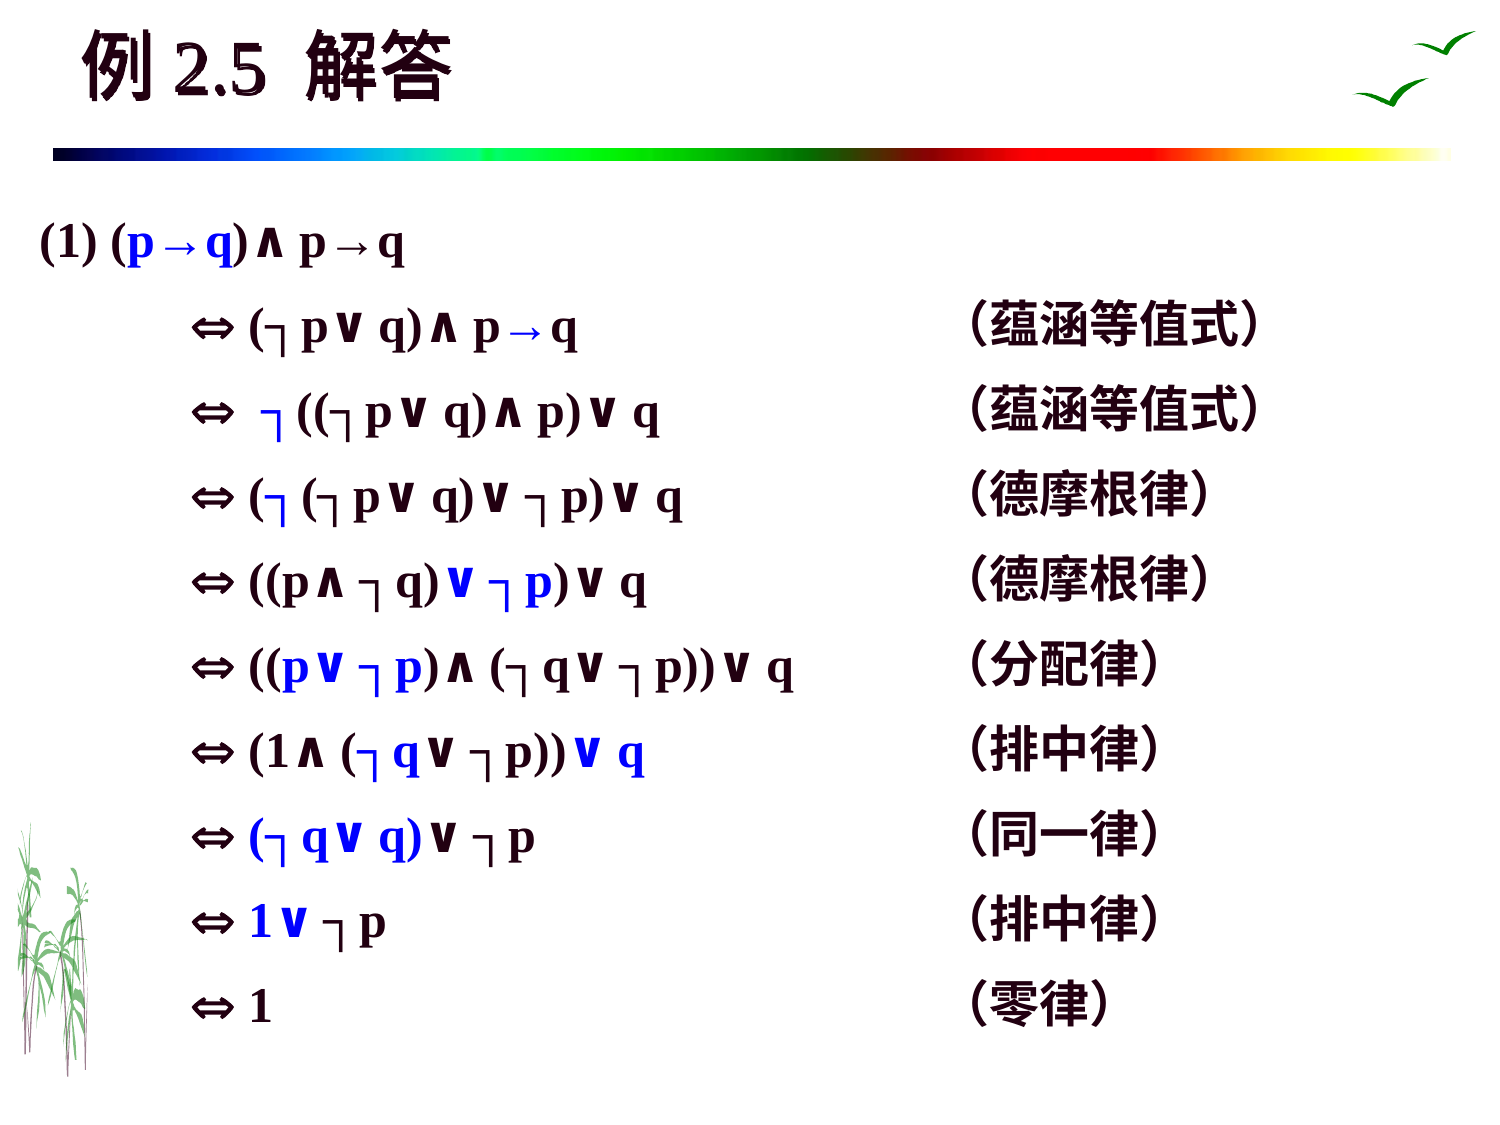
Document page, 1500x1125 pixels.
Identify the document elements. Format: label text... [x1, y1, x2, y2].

picture [53, 148, 350, 161]
title 例2.5 解答 [64, 0, 1388, 126]
picture [378, 148, 1451, 161]
text_box (1) (p→q)∧p→q  (┐p∨q)∧p→q （蕴涵等值式）  ┐((┐p∨q)∧p)∨q （蕴涵等值式）  (┐(┐p∨q)∨┐p)∨q （德摩根律）  ((p∧┐q)∨┐p)∨q （德摩根律）  ((p∨┐p)∧(┐q∨┐p))∨q （分配律）  (1∧(┐q∨┐p))∨q （排中律）  (┐q∨q)∨┐p （同一律）  1∨┐p （排中律）  1 （零律） [24, 200, 1450, 1040]
